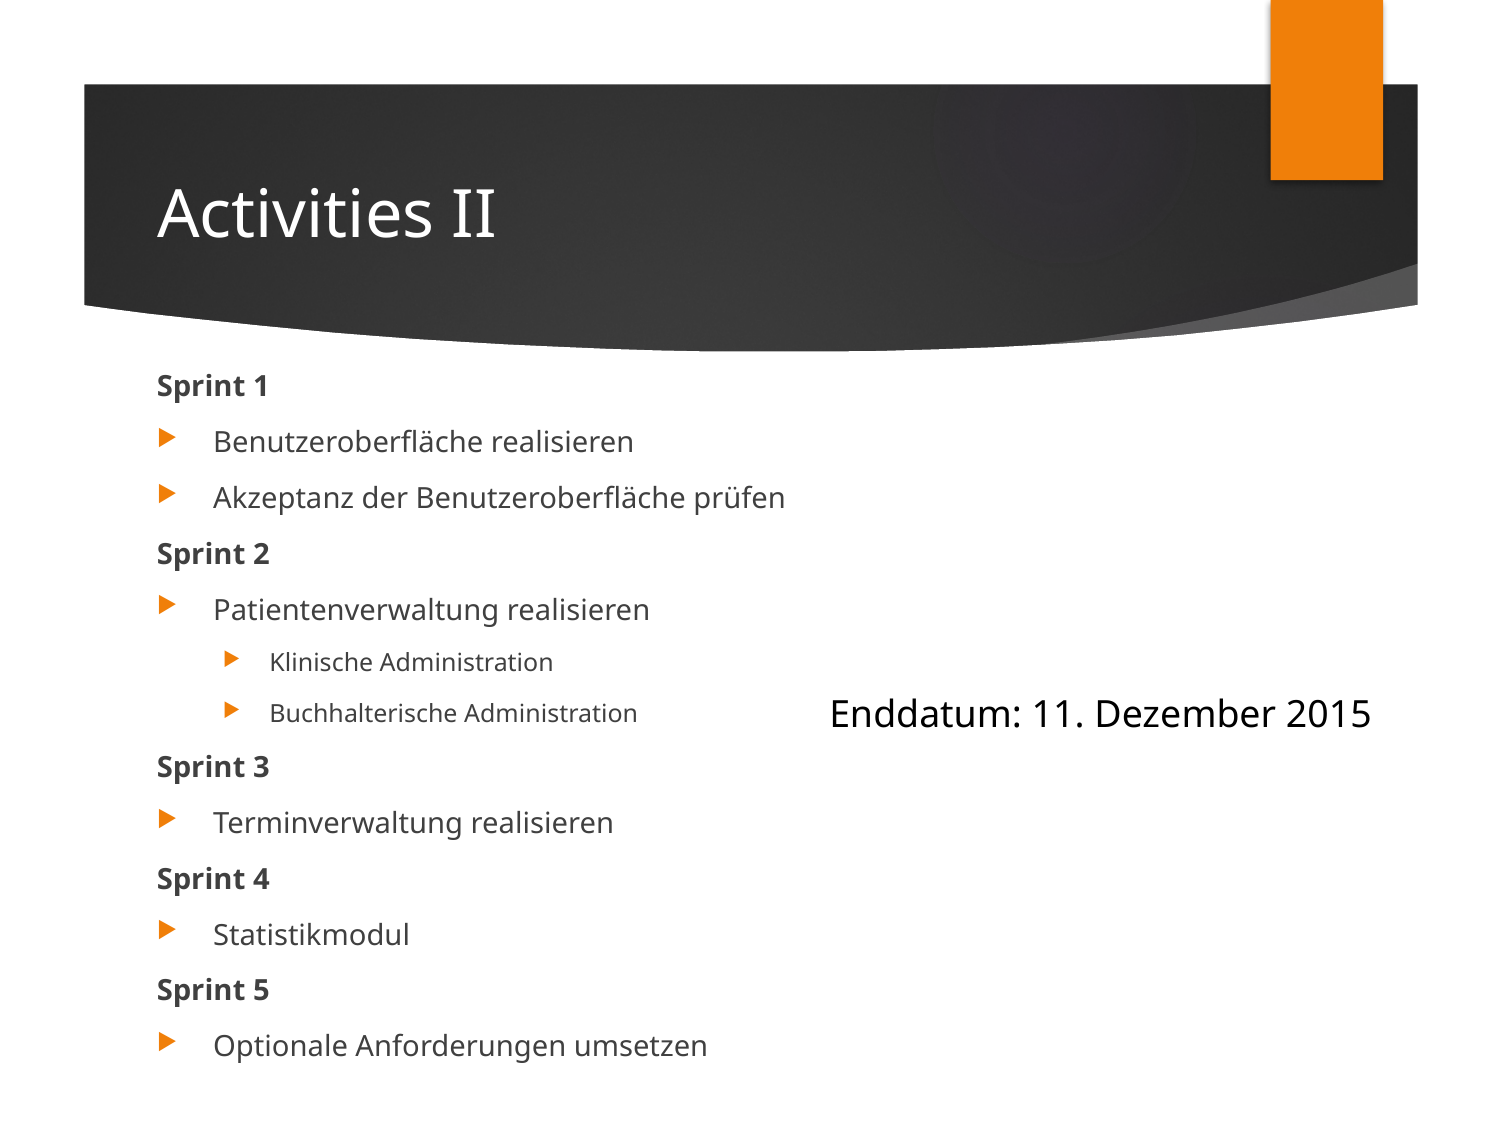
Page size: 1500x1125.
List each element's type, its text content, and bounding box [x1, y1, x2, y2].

title Activities II [142, 152, 1183, 269]
text_box Enddatum: 11. Dezember 2015 [814, 682, 1447, 743]
list Sprint 1 Benutzeroberfläche realisieren Akzeptanz der Benutzeroberfläche prüfen Sprint 2 Patientenverwaltung realisieren Klinische Administration Buchhalterische Administration Sprint 3 Terminverwaltung realisieren Sprint 4 Statistikmodul Sprint 5 Optionale Anforderungen umsetzen [141, 360, 1421, 1028]
